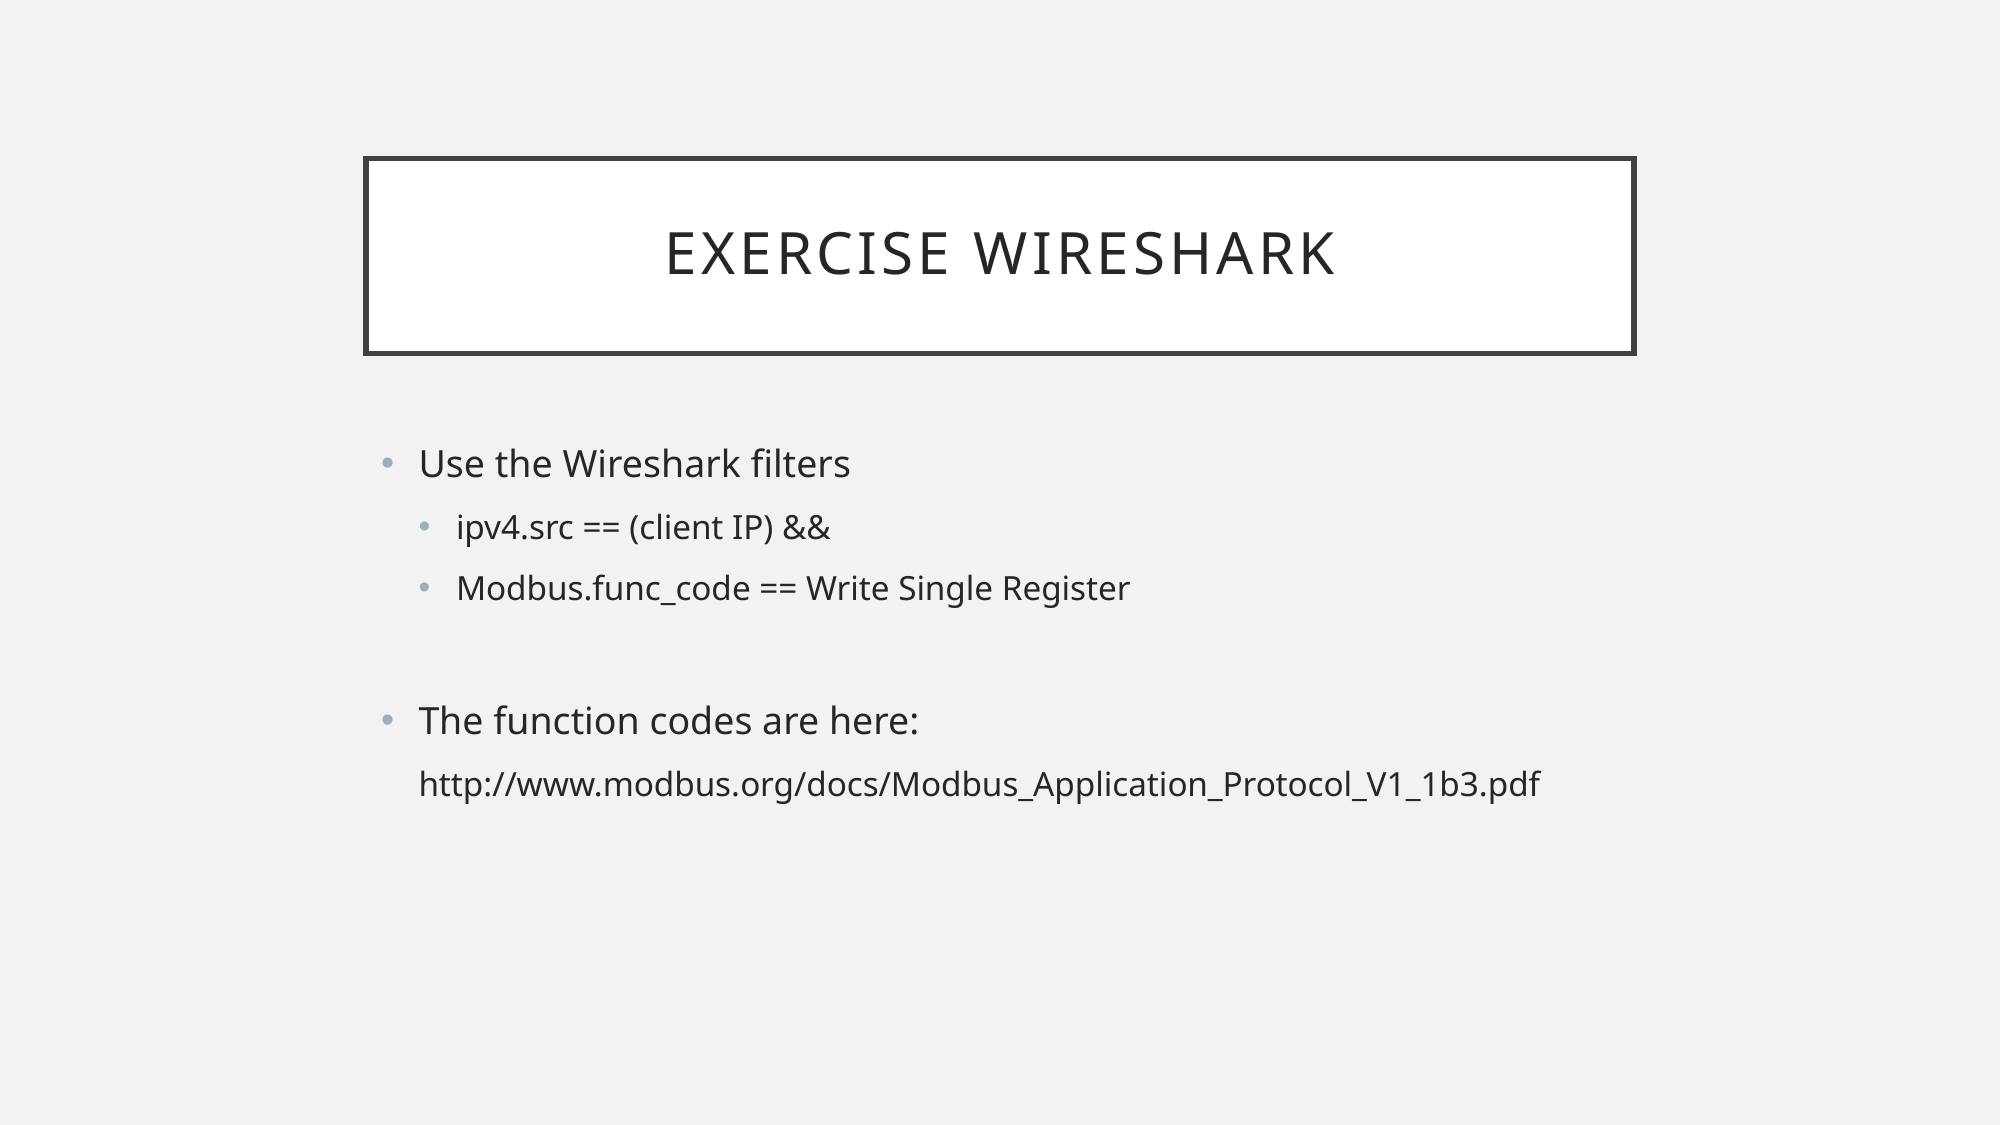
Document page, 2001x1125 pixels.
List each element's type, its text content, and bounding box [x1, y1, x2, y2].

title Exercise WireSHARK [363, 156, 1637, 356]
list Use the Wireshark filters ipv4.src == (client IP) && Modbus.func_code == Write Single Register The function codes are here: http://www.modbus.org/docs/Modbus_Application_Protocol_V1_1b3.pdf [366, 432, 1634, 942]
